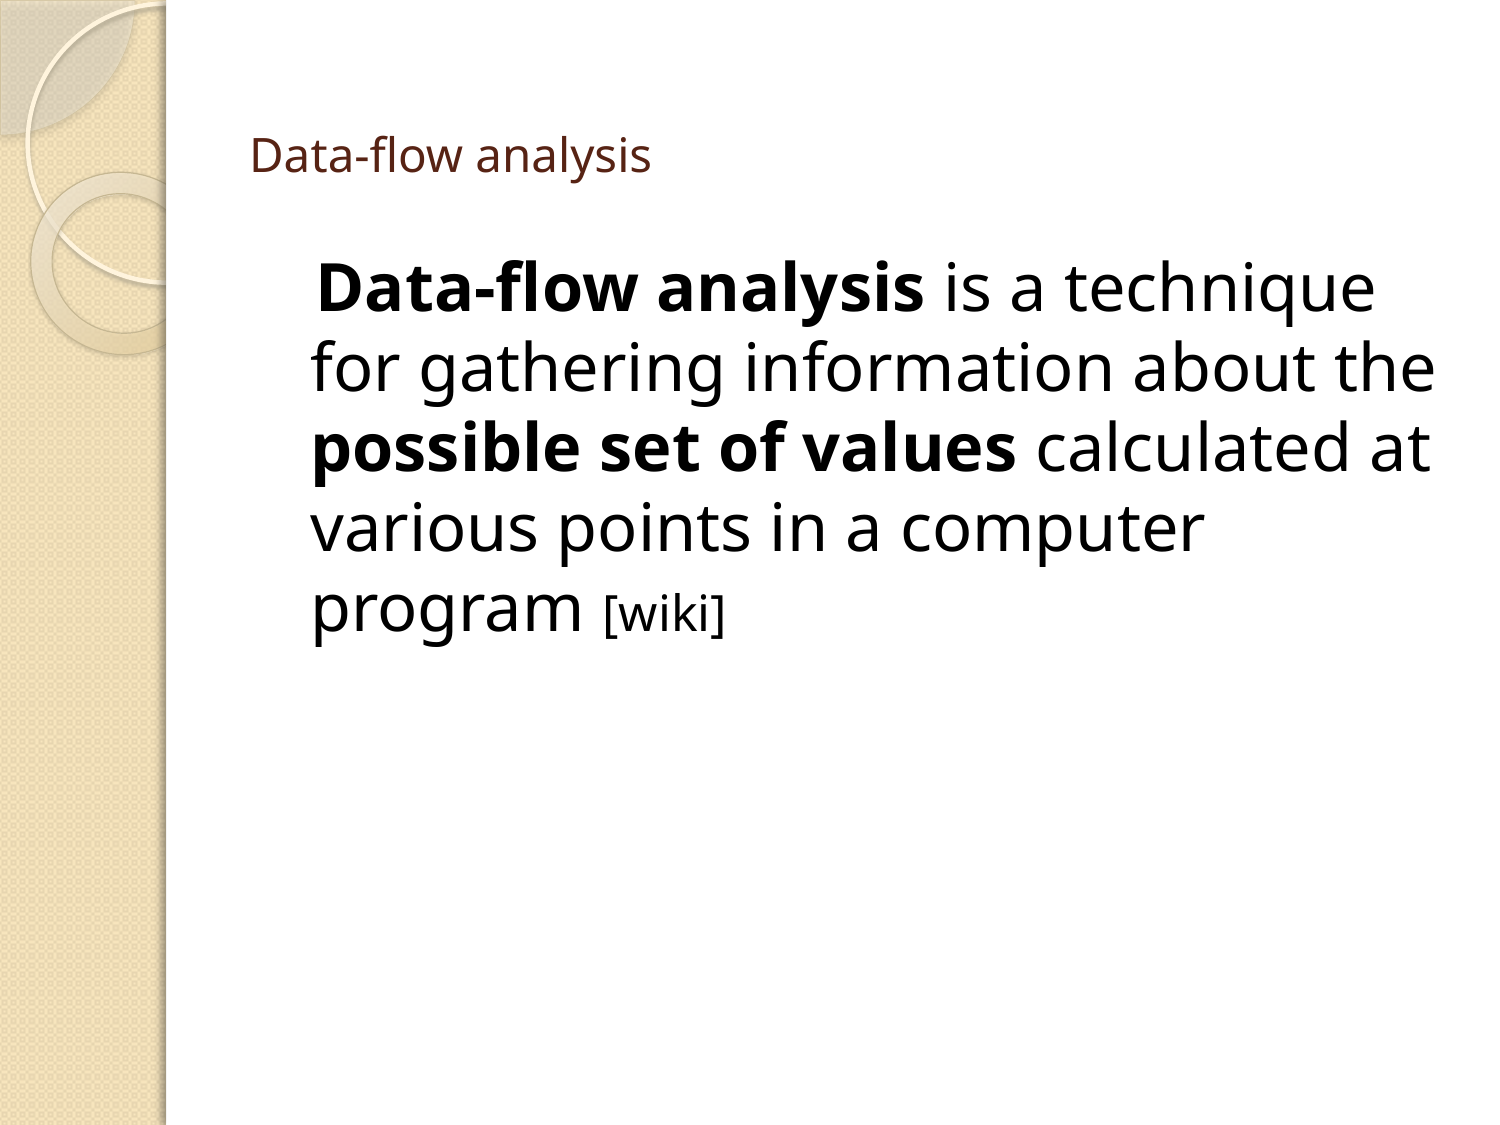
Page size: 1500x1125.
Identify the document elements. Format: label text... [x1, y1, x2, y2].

title Data-flow analysis [234, 117, 1465, 247]
list Data-flow analysis is a technique for gathering information about the possible set of values calculated at various points in a computer program [wiki] [235, 237, 1466, 926]
